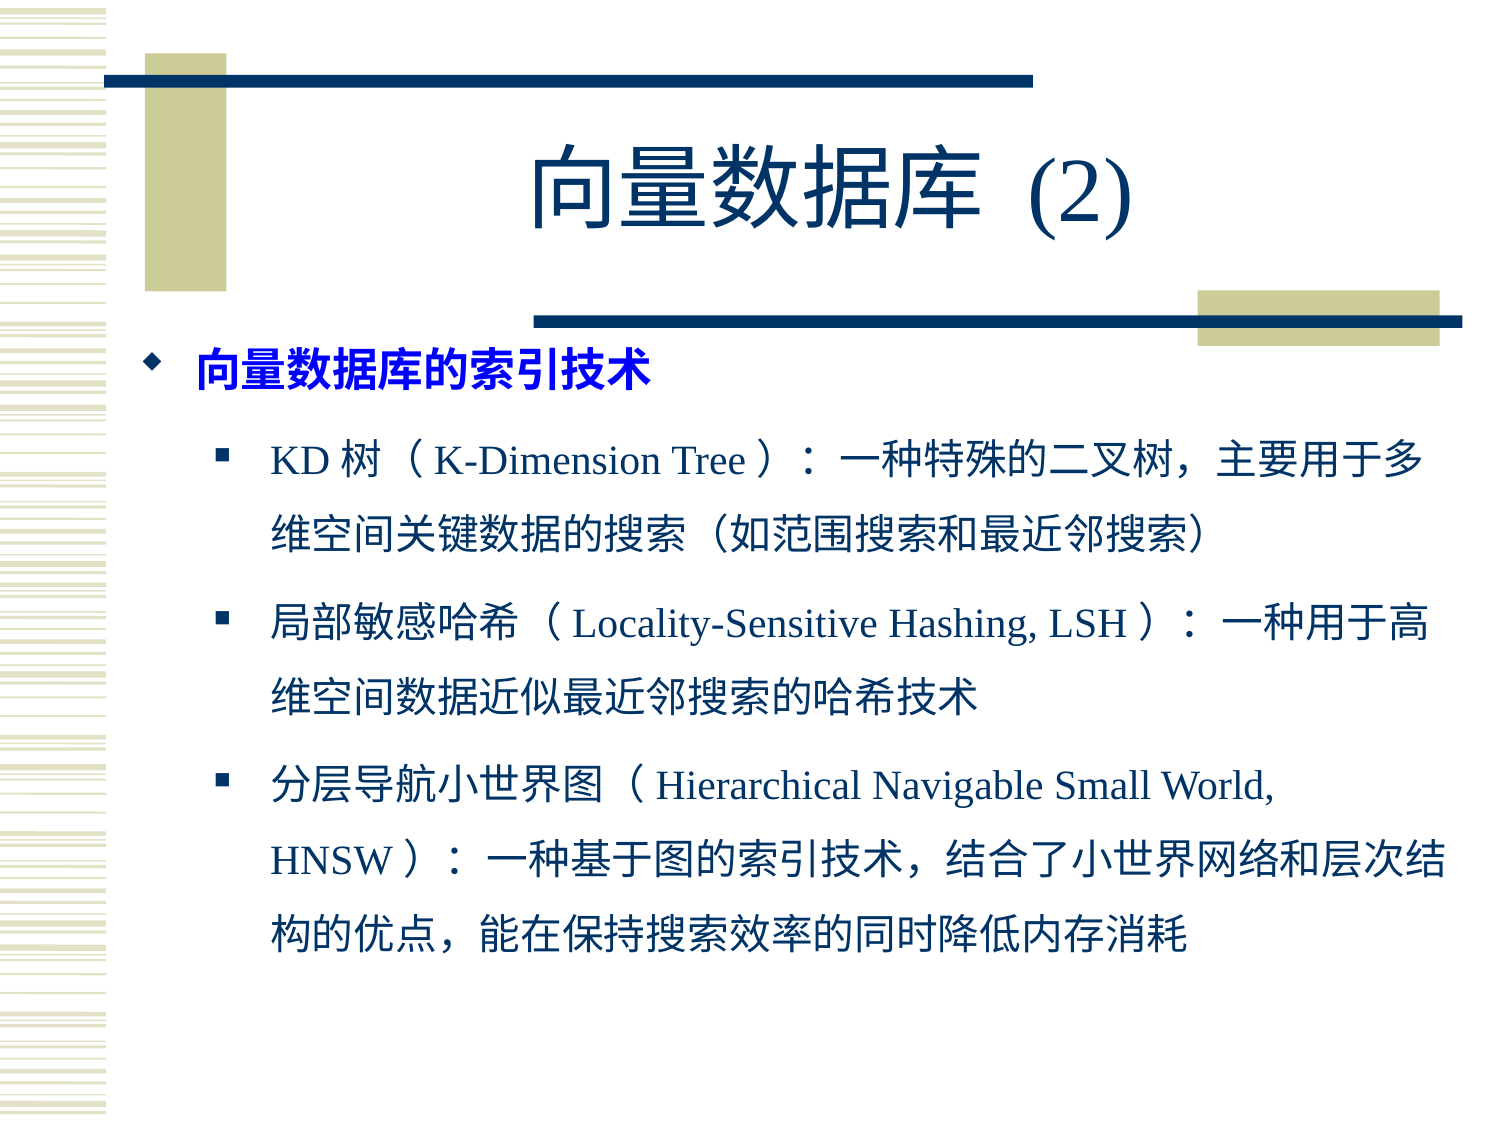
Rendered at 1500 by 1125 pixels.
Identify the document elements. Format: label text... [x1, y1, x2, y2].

text_box 向量数据库的索引技术 KD树（K-Dimension Tree）：一种特殊的二叉树，主要用于多维空间关键数据的搜索（如范围搜索和最近邻搜索） 局部敏感哈希（Locality-Sensitive Hashing, LSH）：一种用于高维空间数据近似最近邻搜索的哈希技术 分层导航小世界图（Hierarchical Navigable Small World, HNSW）：一种基于图的索引技术，结合了小世界网络和层次结构的优点，能在保持搜索效率的同时降低内存消耗 [123, 338, 1471, 1094]
title 向量数据库 (2) [224, 99, 1436, 288]
